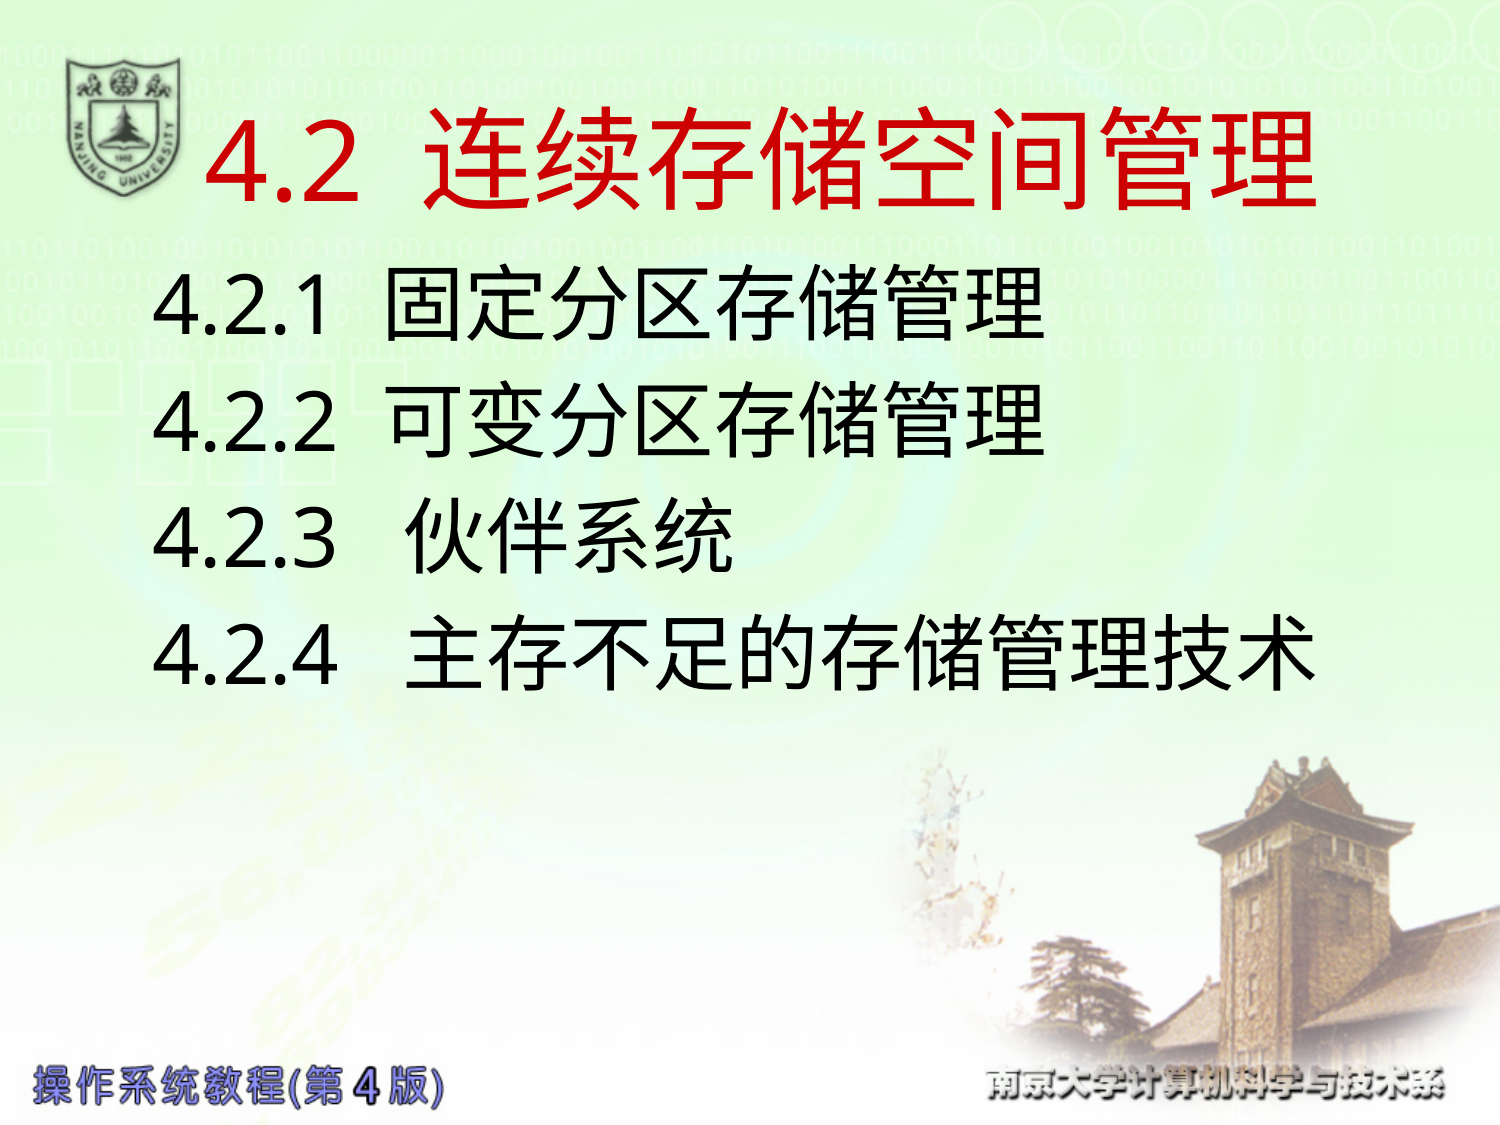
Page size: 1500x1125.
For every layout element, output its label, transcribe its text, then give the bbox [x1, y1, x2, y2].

picture [0, 0, 1500, 1125]
list 4.2.1 固定分区存储管理 4.2.2 可变分区存储管理 4.2.3 伙伴系统 4.2.4 主存不足的存储管理技术 [137, 243, 1365, 1004]
title 4.2 连续存储空间管理 [125, 62, 1400, 250]
